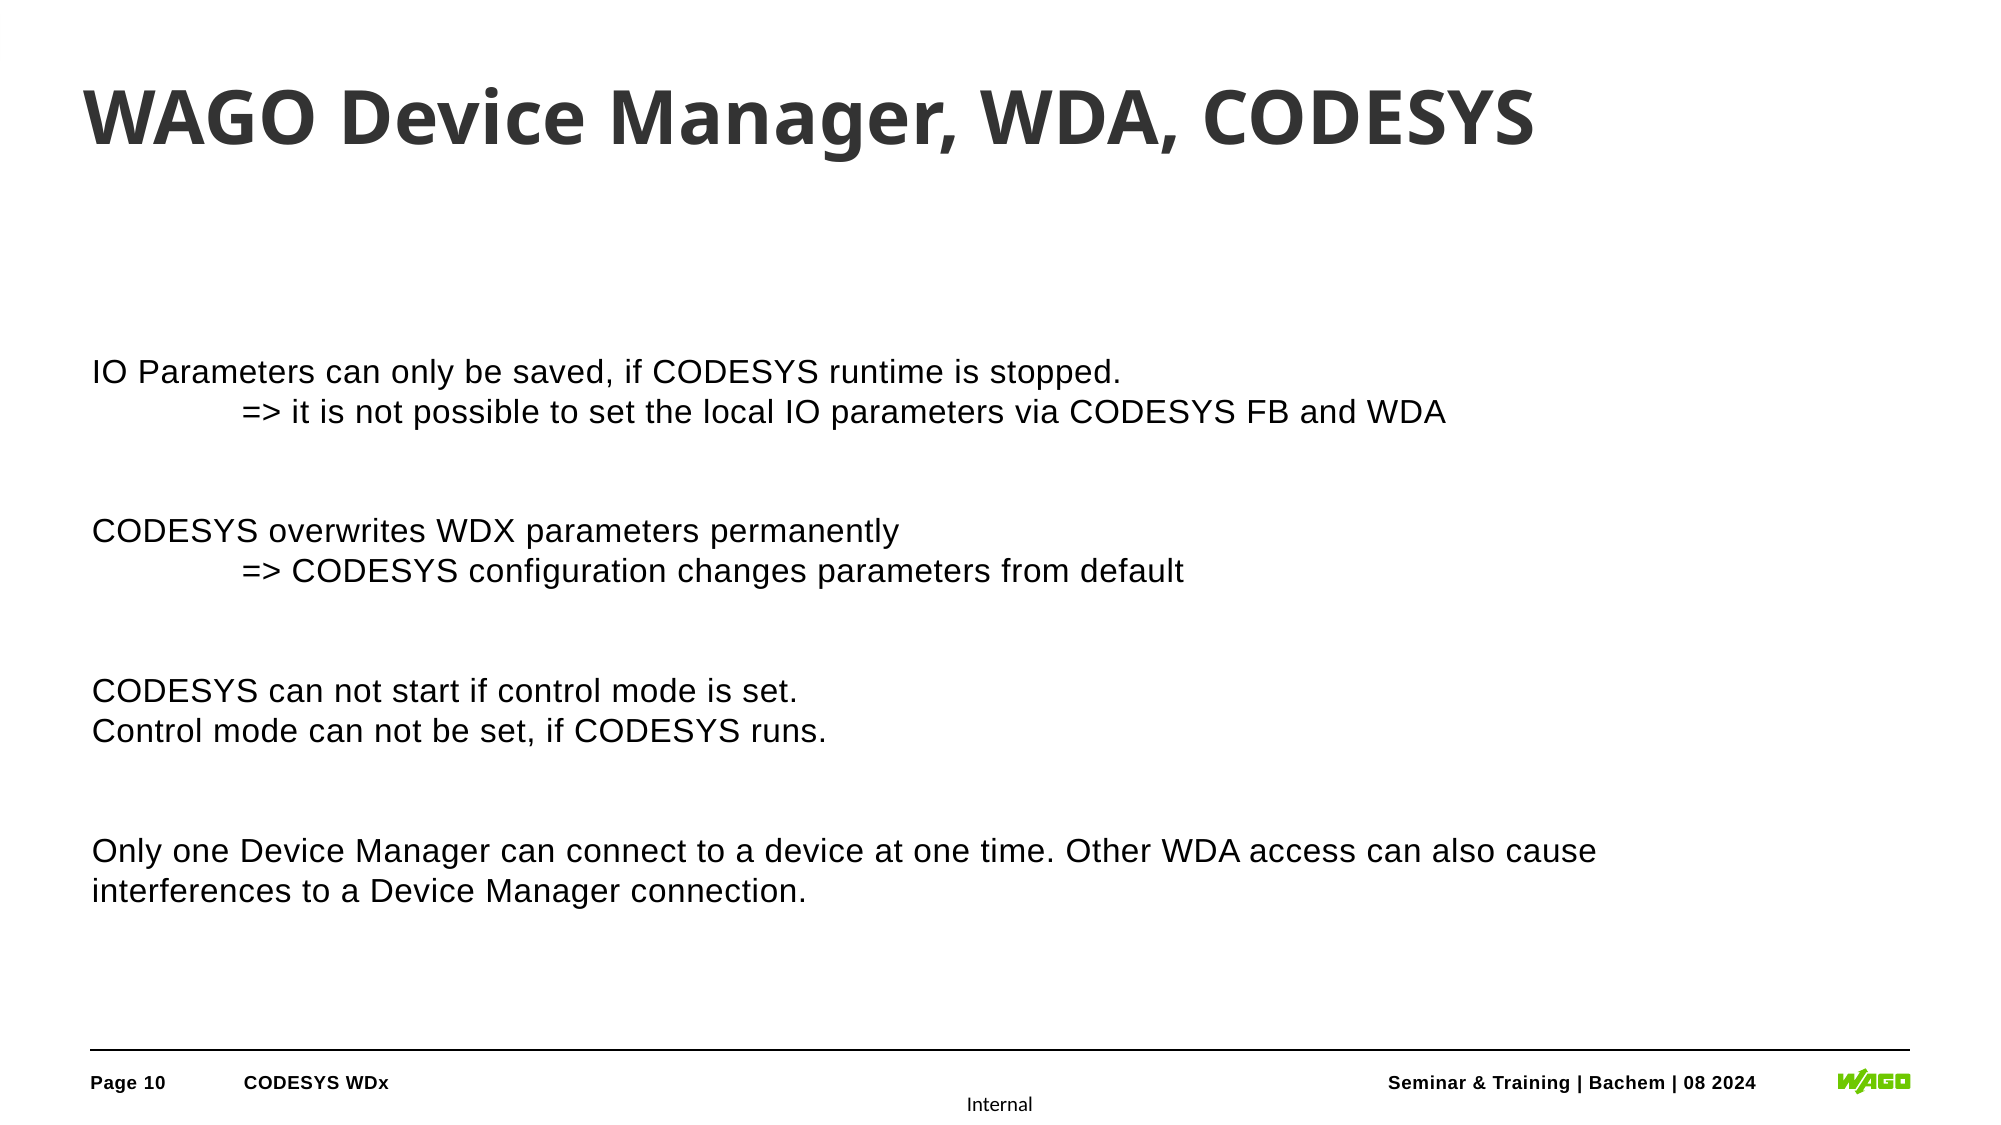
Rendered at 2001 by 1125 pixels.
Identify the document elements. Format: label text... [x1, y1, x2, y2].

slide_number Seminar & Training | Bachem | 08 2024 [1271, 1070, 1756, 1103]
list IO Parameters can only be saved, if CODESYS runtime is stopped. => it is not possible to set the local IO parameters via CODESYS FB and WDA CODESYS overwrites WDX parameters permanently => CODESYS configuration changes parameters from default CODESYS can not start if control mode is set. Control mode can not be set, if CODESYS runs. Only one Device Manager can connect to a device at one time. Other WDA access can also cause interferences to a Device Manager connection. [91, 349, 1681, 1012]
title WAGO Device Manager, WDA, CODESYS [83, 82, 1903, 249]
slide_number [90, 1070, 221, 1103]
footer CODESYS WDx [244, 1070, 941, 1103]
